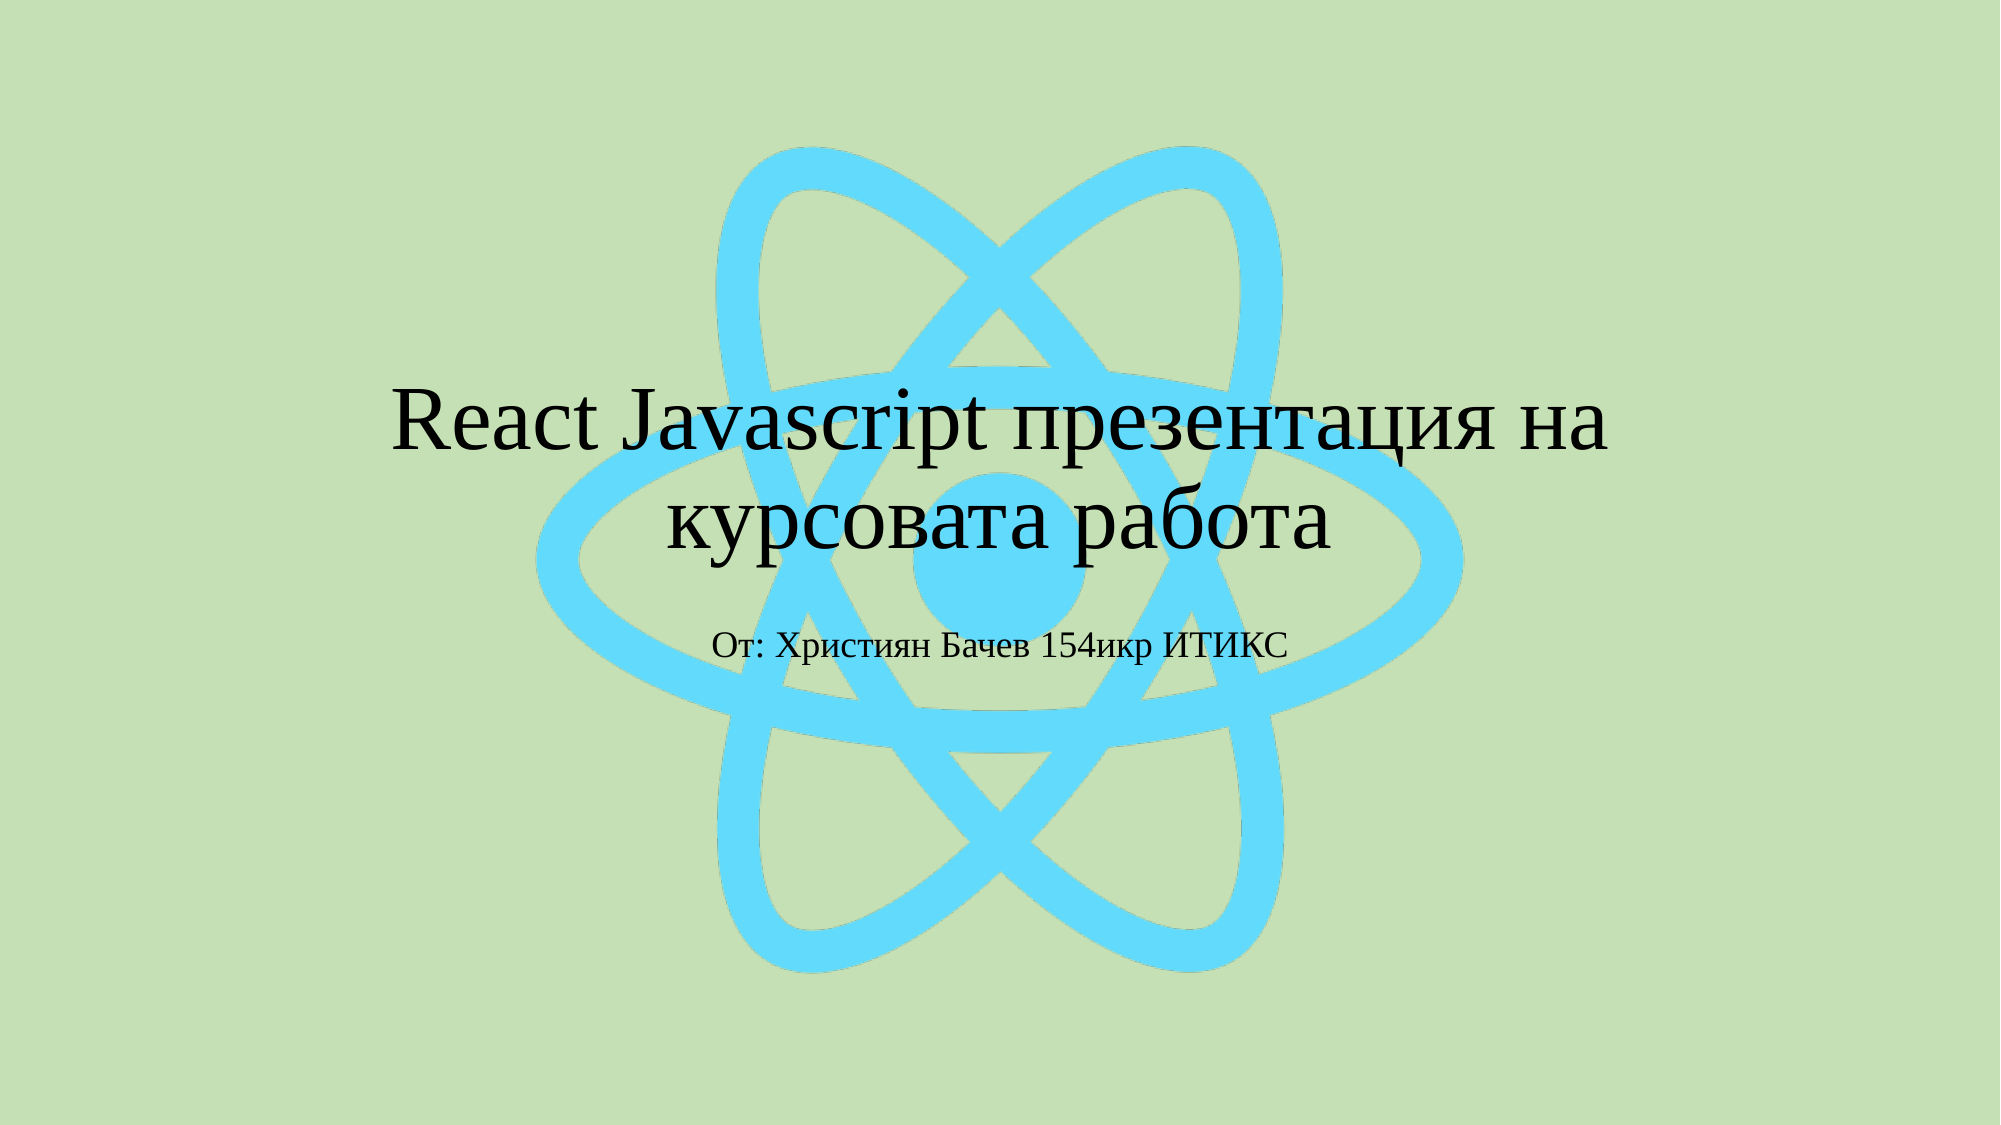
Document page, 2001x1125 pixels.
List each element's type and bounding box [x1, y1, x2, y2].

picture [203, 0, 1796, 1125]
